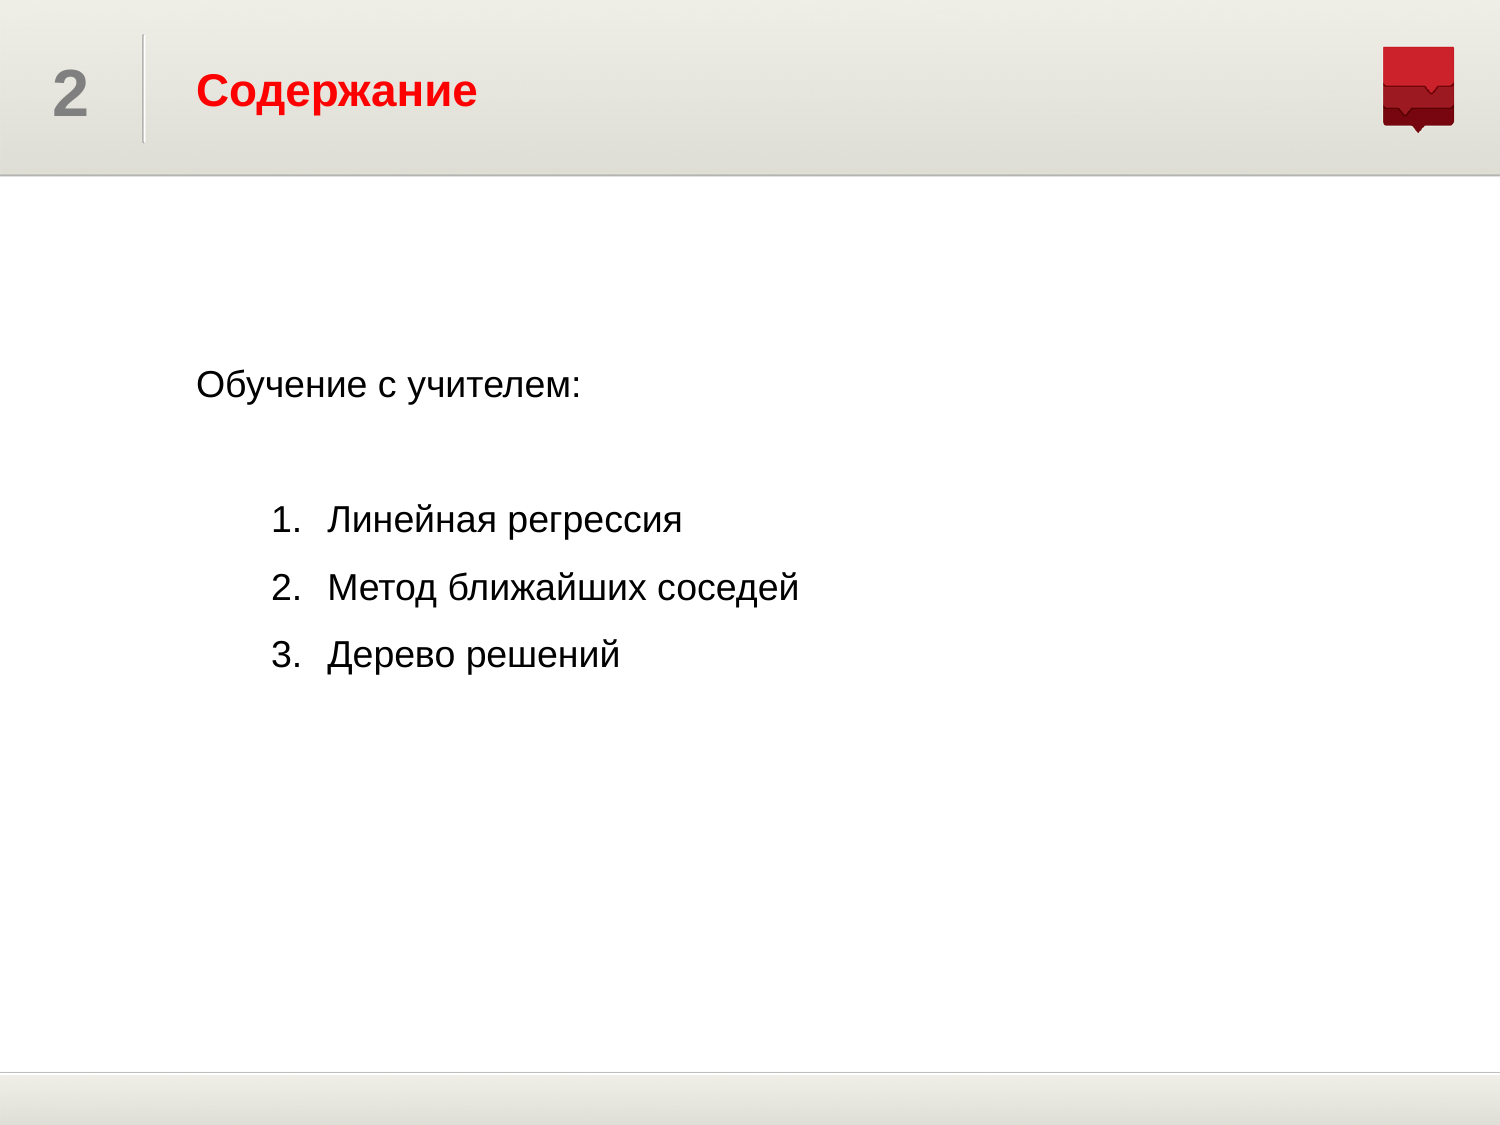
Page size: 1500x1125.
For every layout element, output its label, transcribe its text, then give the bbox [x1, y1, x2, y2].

text_box Обучение с учителем: Линейная регрессия Метод ближайших соседей Дерево решений [181, 330, 1309, 751]
picture [0, 0, 1500, 1125]
title Содержание [181, 0, 1324, 176]
